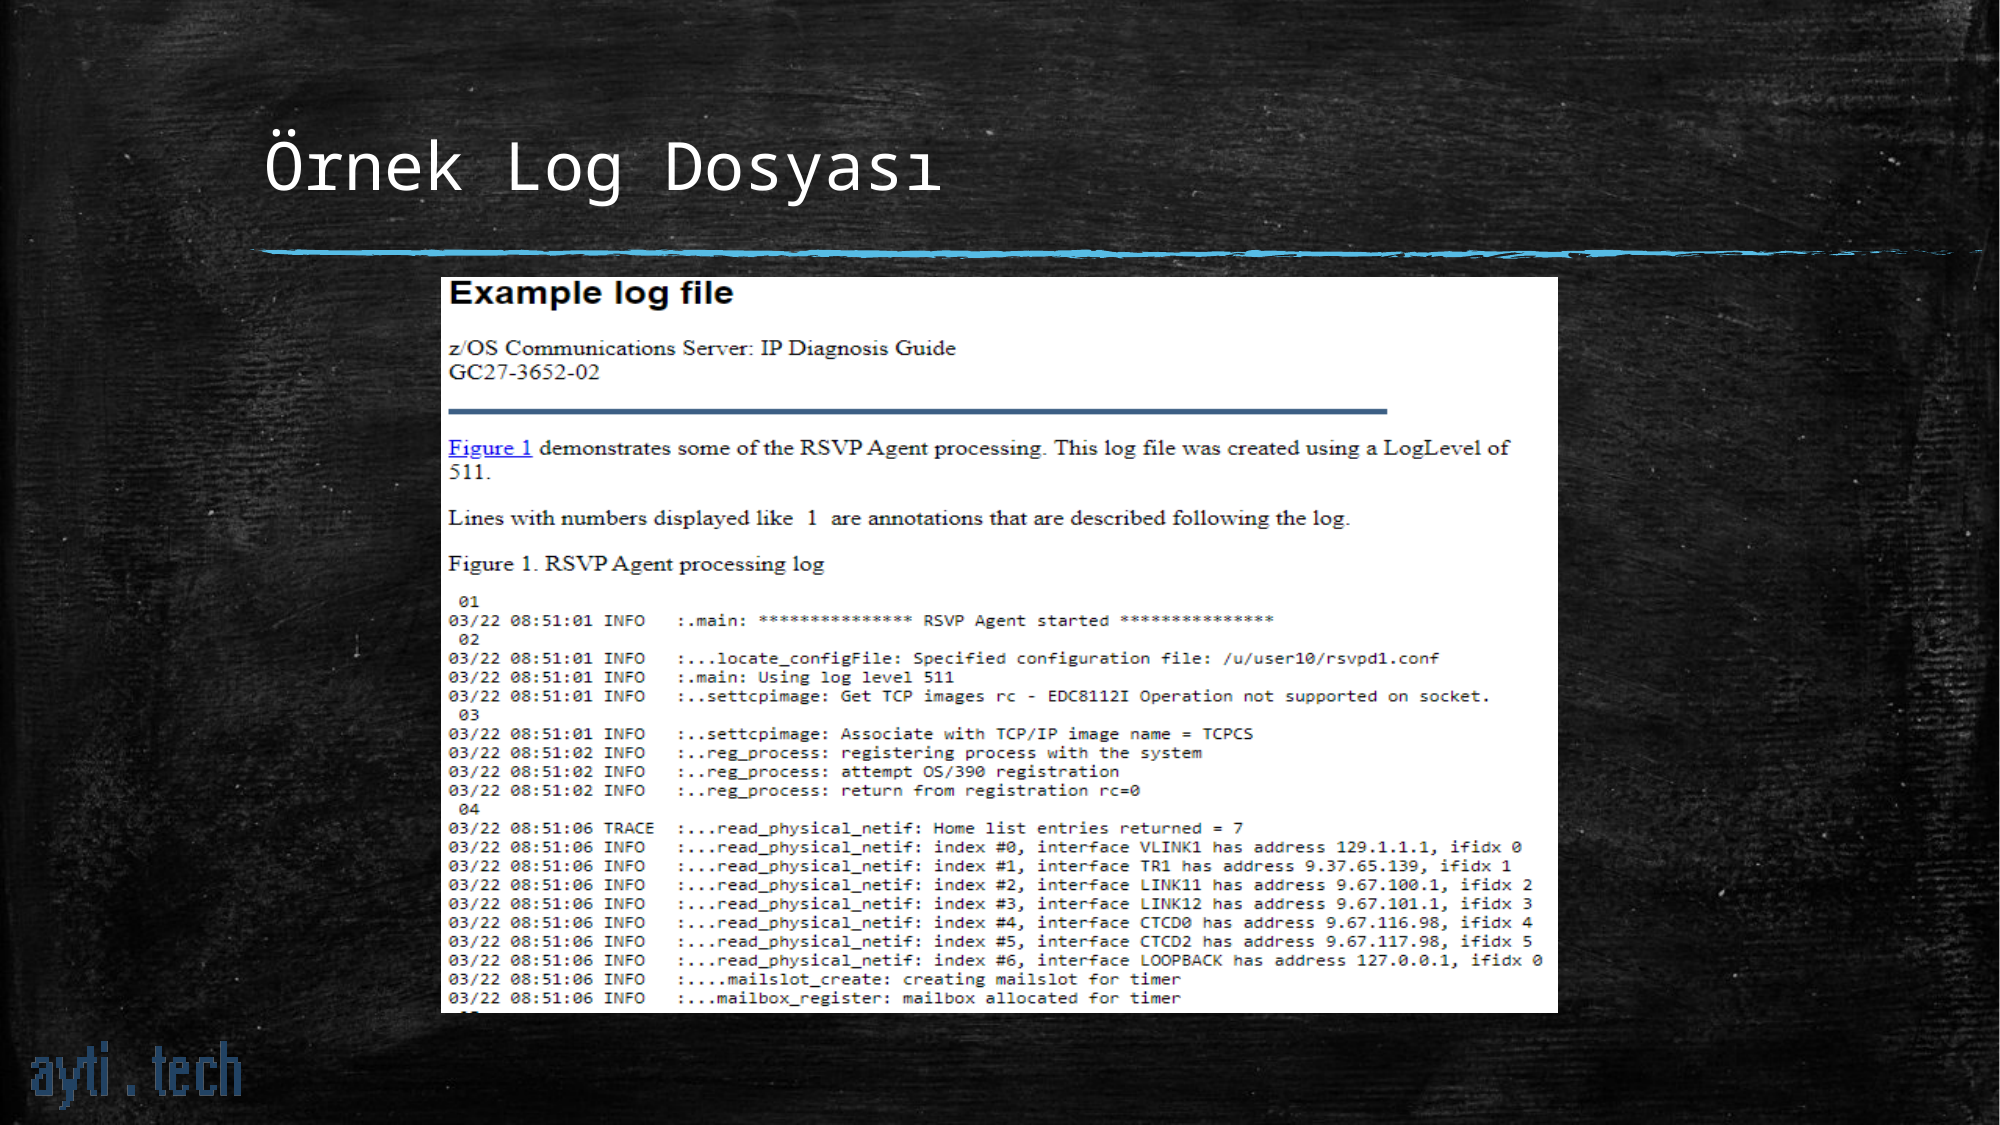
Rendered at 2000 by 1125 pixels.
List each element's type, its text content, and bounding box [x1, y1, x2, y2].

title Örnek Log Dosyası [249, 45, 1750, 213]
picture [24, 1035, 250, 1113]
picture [441, 277, 1558, 1013]
